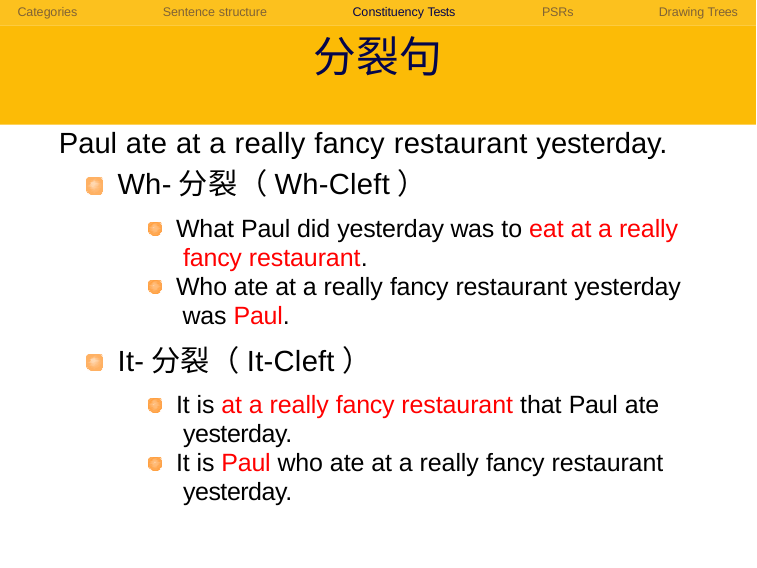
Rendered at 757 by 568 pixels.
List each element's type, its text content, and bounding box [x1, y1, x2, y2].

text_box Paul ate at a really fancy restaurant yesterday. Wh-分裂（Wh-Cleft） What Paul did yesterday was to eat at a really fancy restaurant. Who ate at a really fancy restaurant yesterday was Paul. It-分裂（It-Cleft） It is at a really fancy restaurant that Paul ate yesterday. It is Paul who ate at a really fancy restaurant yesterday. [56, 115, 685, 506]
picture [86, 354, 104, 372]
picture [147, 280, 162, 295]
title 分裂句 [0, 25, 756, 125]
picture [147, 222, 162, 237]
picture [86, 177, 104, 195]
text_box Categories Sentence structure Constituency Tests PSRs Drawing Trees [17, 1, 741, 19]
picture [147, 398, 162, 413]
picture [147, 456, 162, 471]
